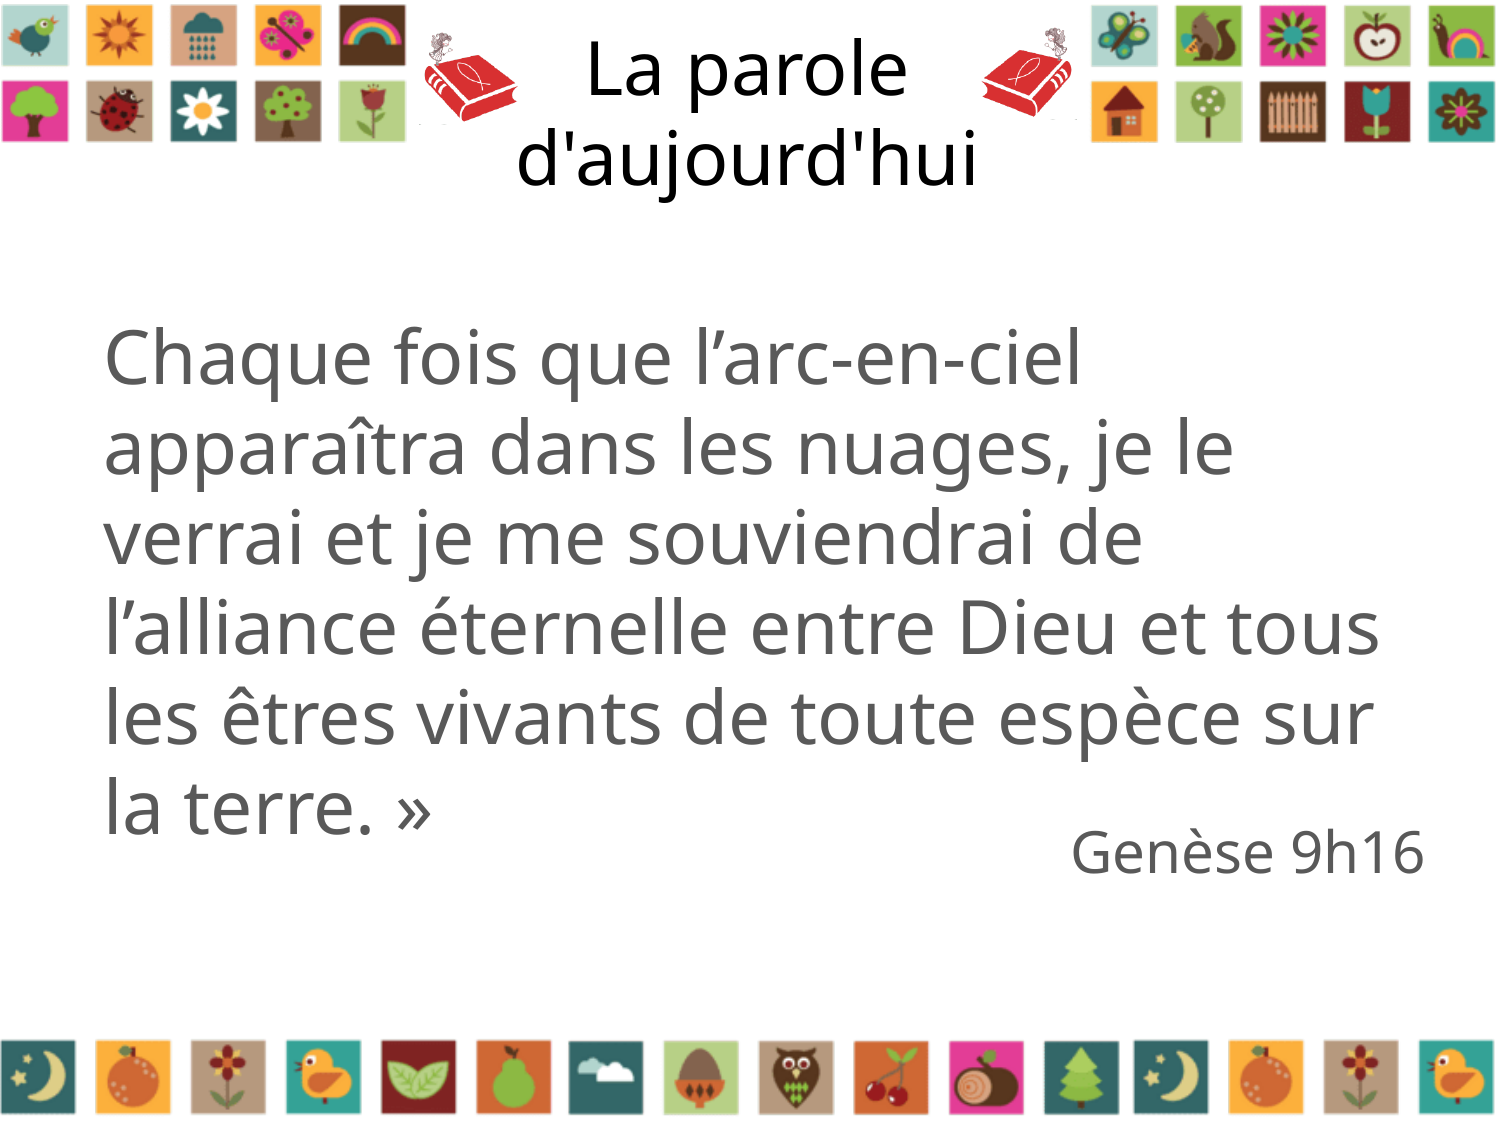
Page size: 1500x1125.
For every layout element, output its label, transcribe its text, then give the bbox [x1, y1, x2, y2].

text_box Genèse 9h16 [808, 807, 1441, 893]
picture [950, 3, 1500, 150]
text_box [0, 1028, 1500, 1118]
picture [0, 3, 550, 150]
text_box La parole d'aujourd'hui [414, 13, 1080, 209]
text_box Chaque fois que l’arc-en-ciel apparaîtra dans les nuages, je le verrai et je me souviendrai de l’alliance éternelle entre Dieu et tous les êtres vivants de toute espèce sur la terre. » [88, 302, 1436, 858]
